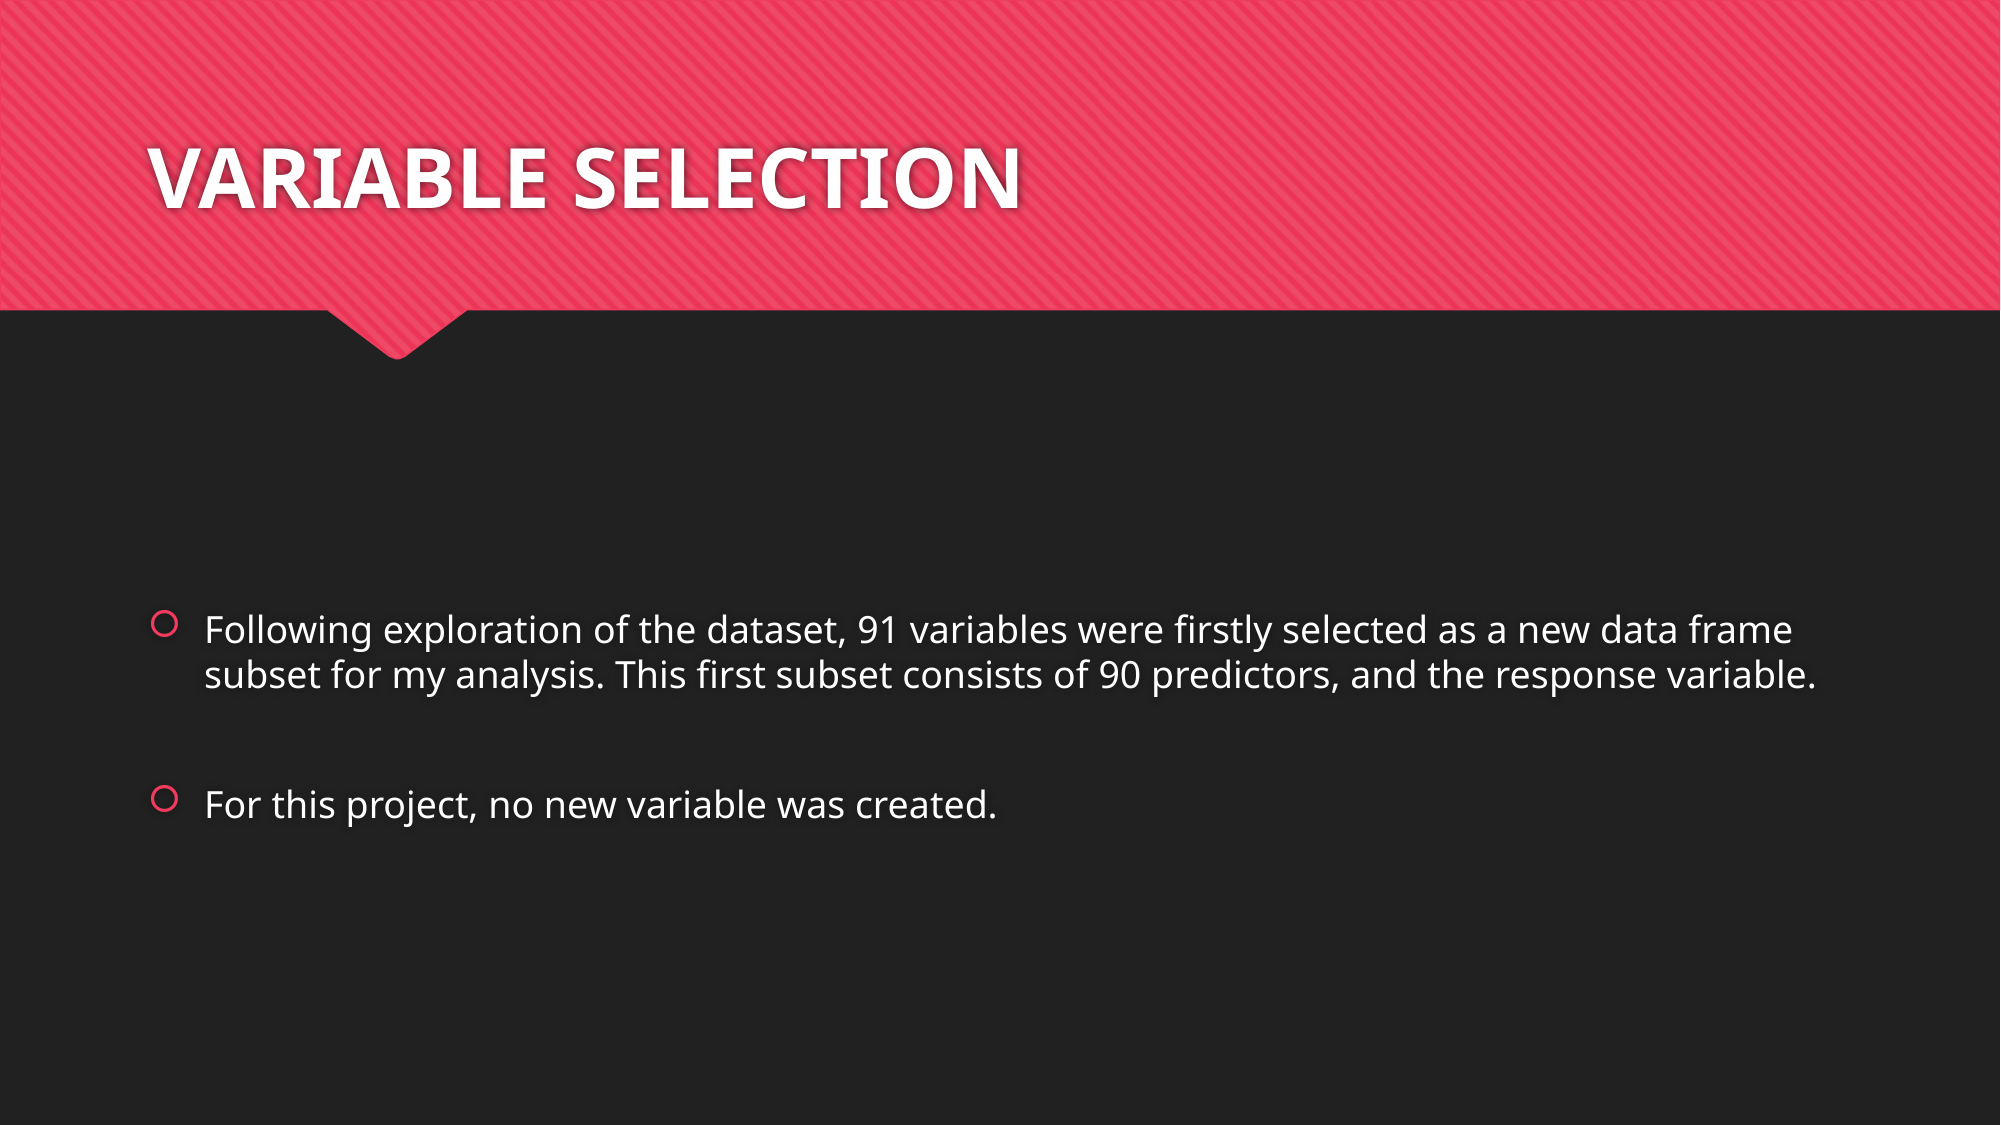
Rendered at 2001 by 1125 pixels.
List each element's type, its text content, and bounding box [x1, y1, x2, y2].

title VARIABLE SELECTION [132, 73, 1868, 233]
list Following exploration of the dataset, 91 variables were firstly selected as a new data frame subset for my analysis. This first subset consists of 90 predictors, and the response variable. For this project, no new variable was created. [132, 364, 1936, 1069]
